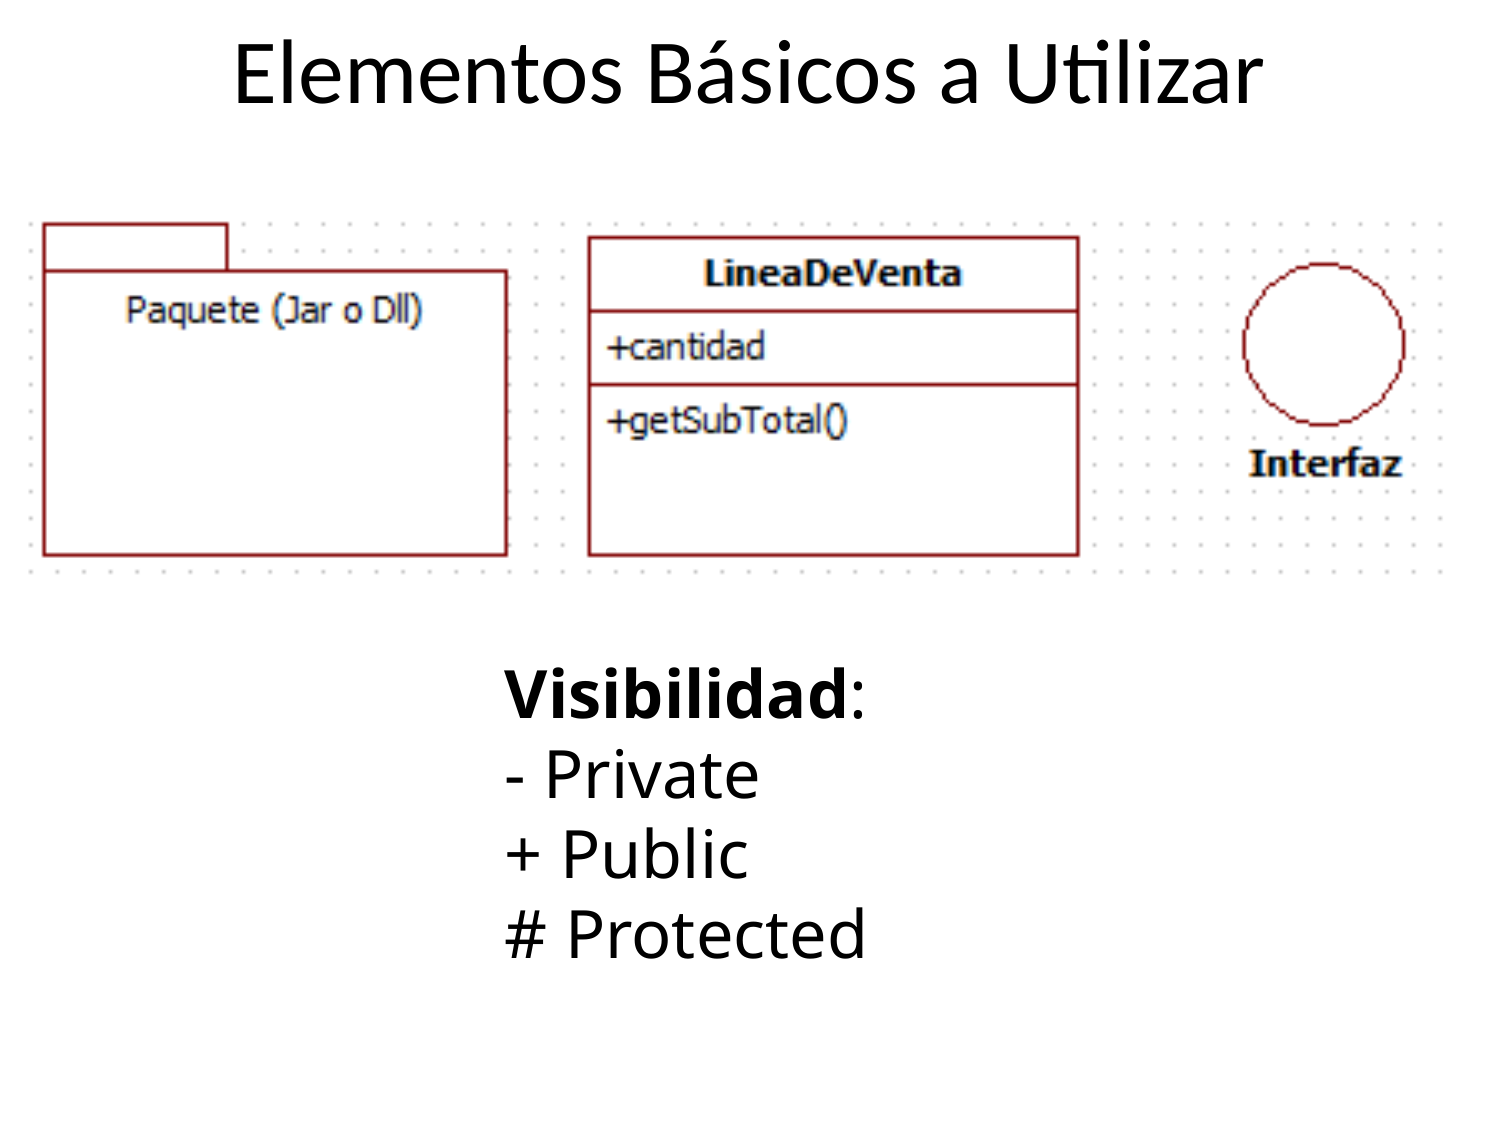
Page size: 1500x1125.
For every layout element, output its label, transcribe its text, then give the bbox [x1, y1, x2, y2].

title Elementos Básicos a Utilizar [75, 0, 1425, 138]
picture [27, 207, 1459, 575]
text_box Visibilidad: - Private + Public # Protected [490, 644, 1241, 979]
